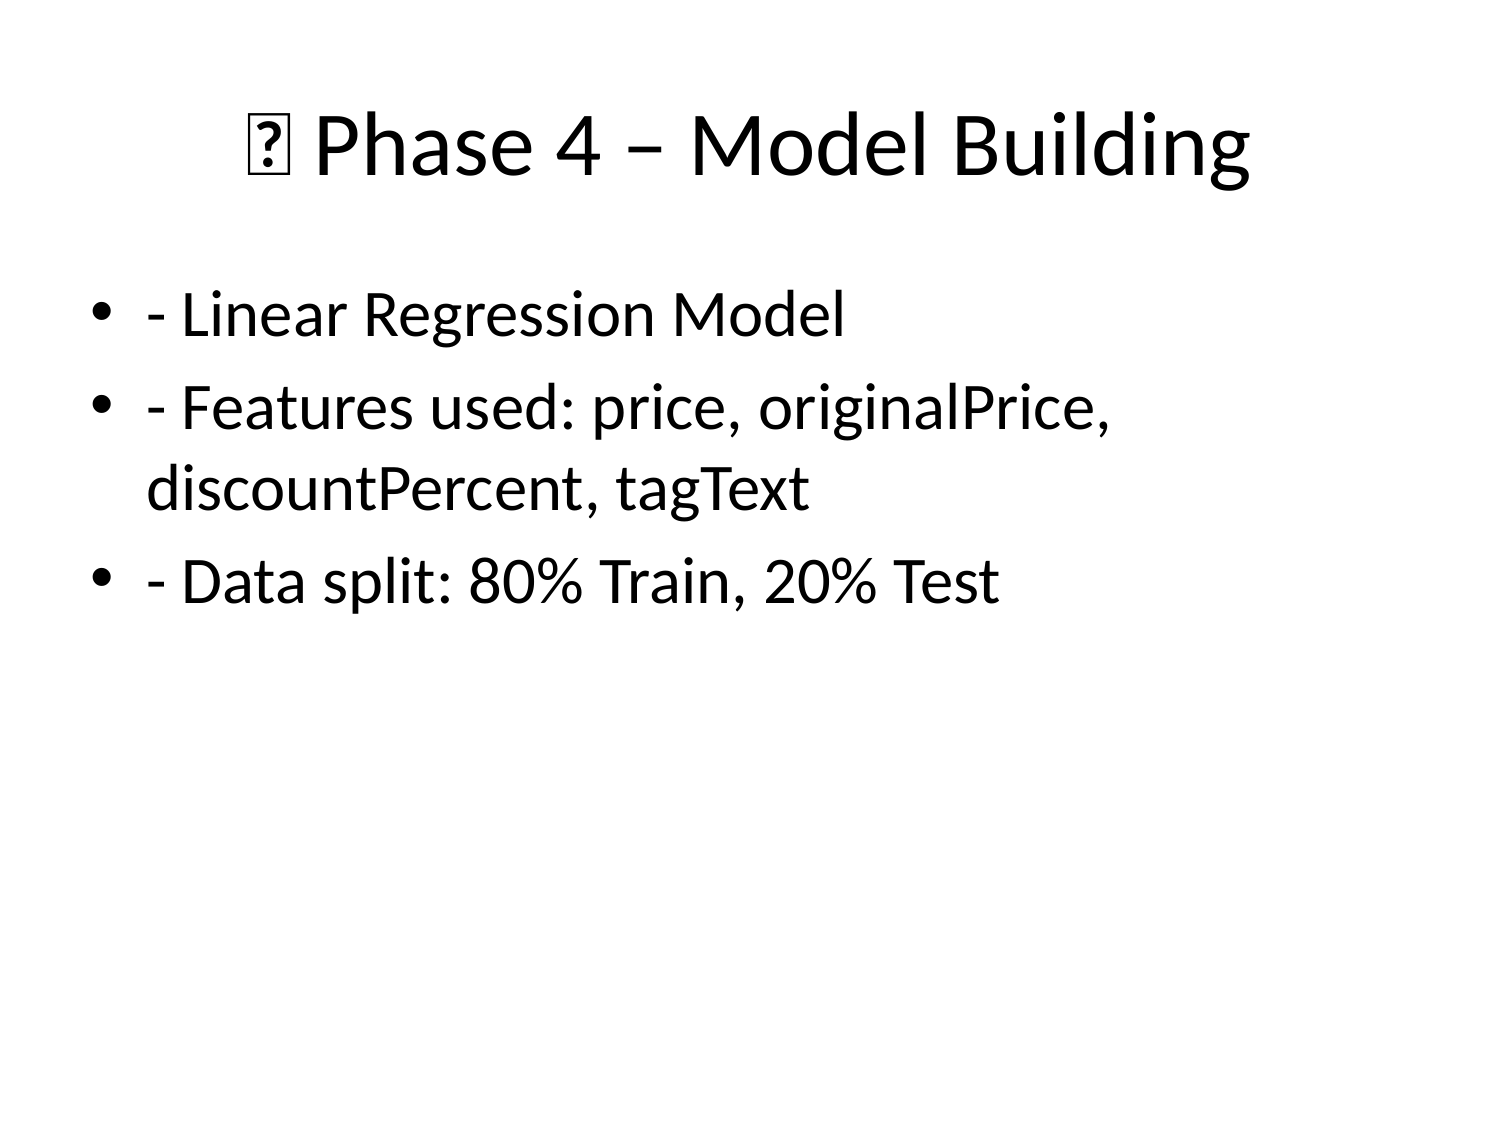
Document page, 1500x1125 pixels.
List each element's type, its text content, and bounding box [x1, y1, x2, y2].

title 🤖 Phase 4 – Model Building [75, 45, 1425, 233]
list - Linear Regression Model - Features used: price, originalPrice, discountPercent, tagText - Data split: 80% Train, 20% Test [75, 262, 1425, 1005]
